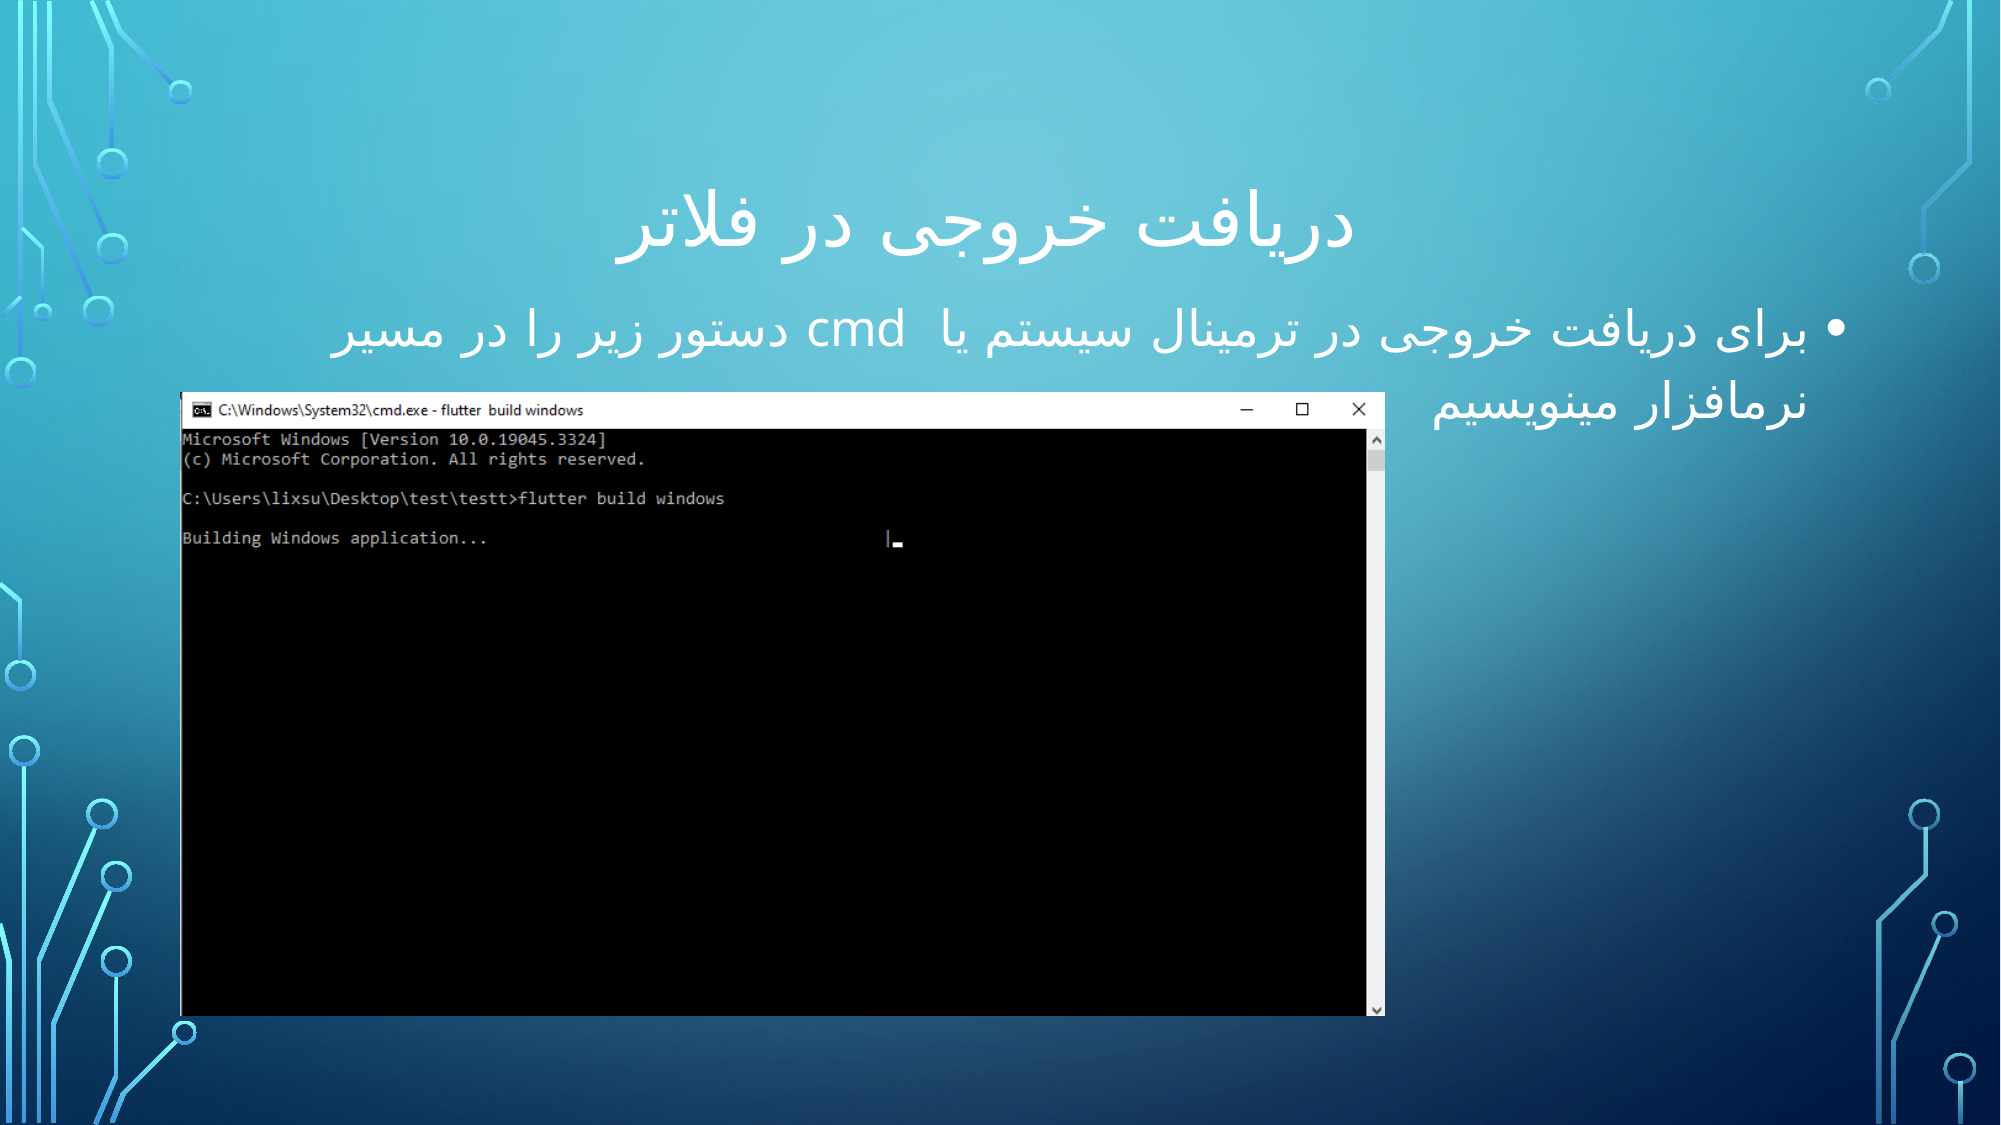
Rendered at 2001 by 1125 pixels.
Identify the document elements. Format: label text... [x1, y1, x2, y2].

title دریافت خروجی در فلاتر [187, 101, 1813, 277]
picture [180, 391, 1385, 1016]
list برای دریافت خروجی در ترمینال سیستم یا cmd دستور زیر را در مسیر نرمافزار مینویسیم [137, 277, 1863, 992]
